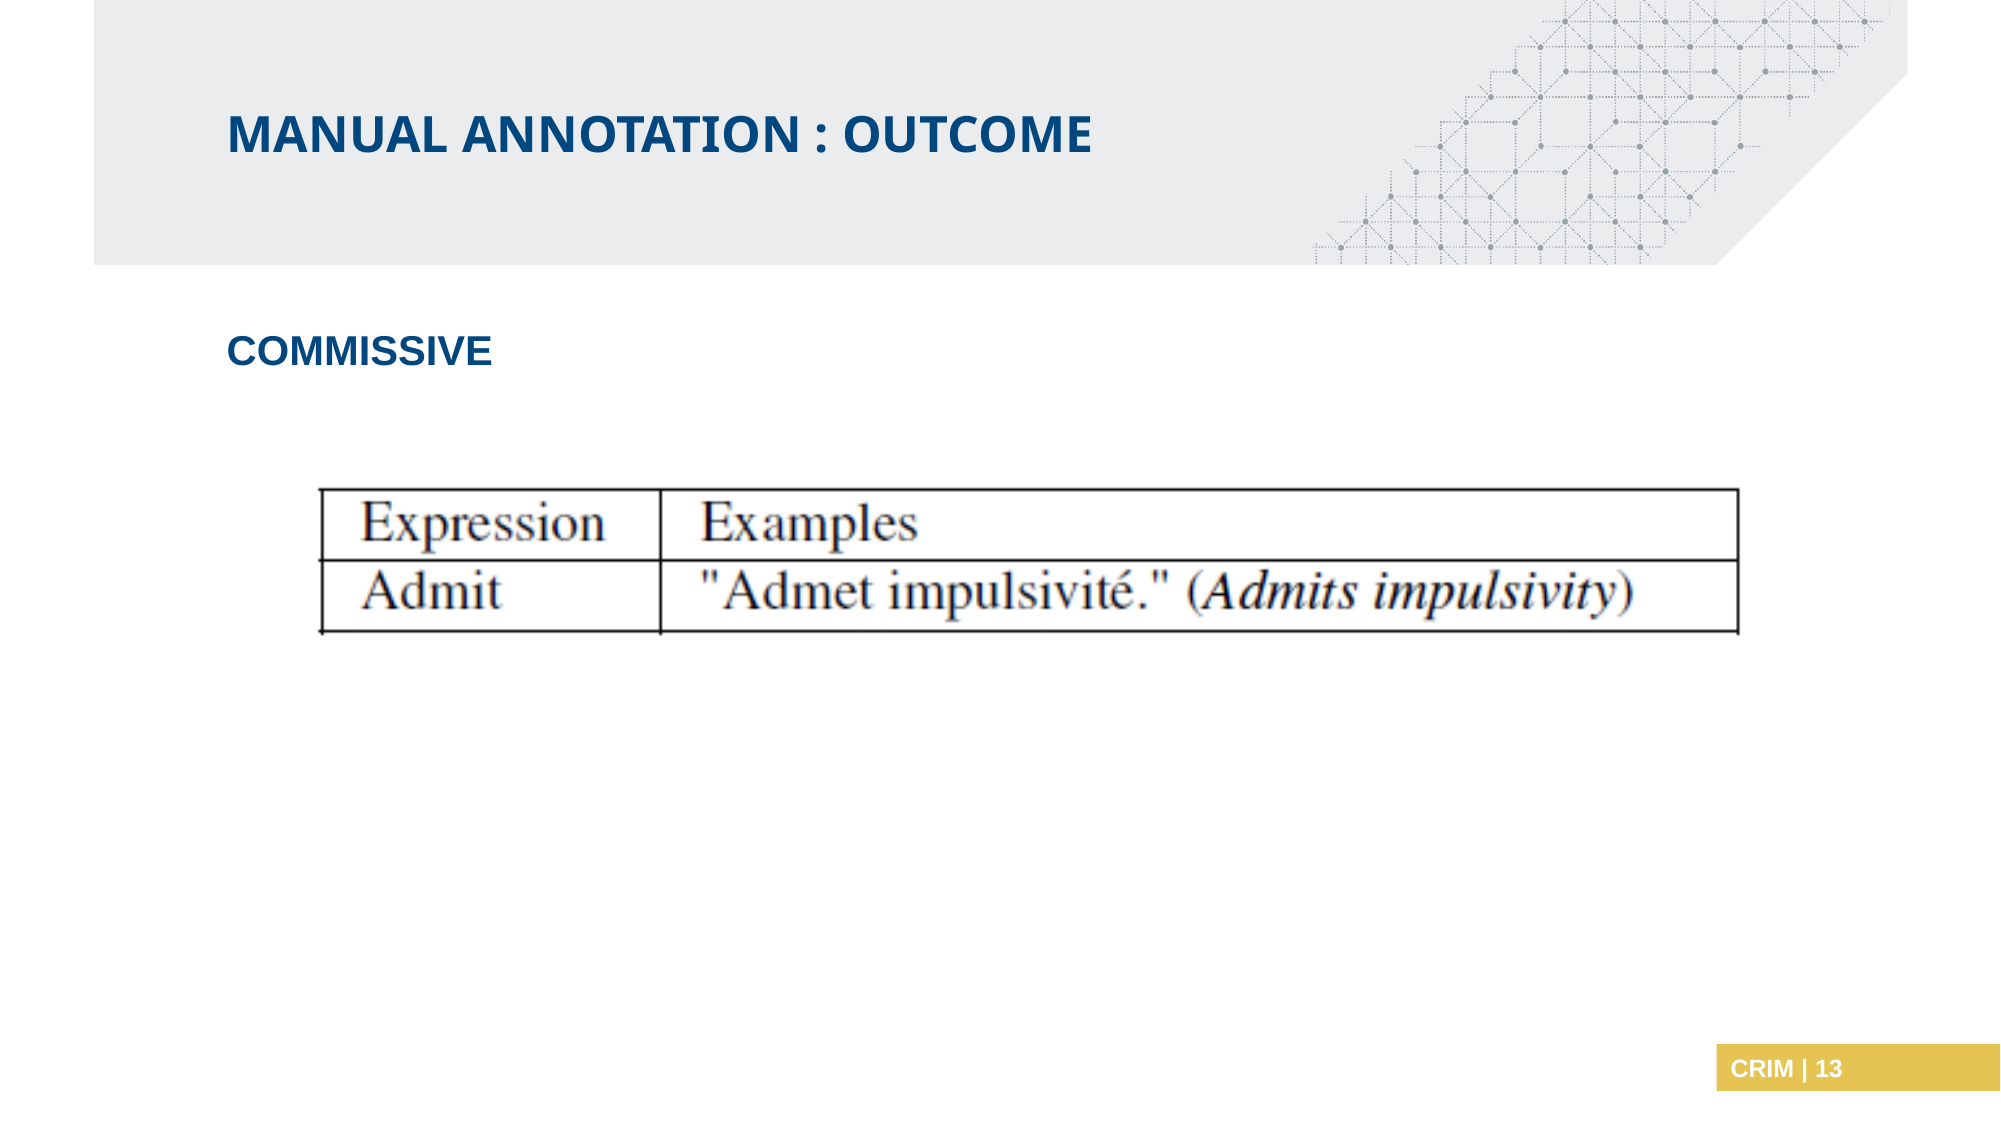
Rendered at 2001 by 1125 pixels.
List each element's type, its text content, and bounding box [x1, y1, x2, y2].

list Manual annotation : outcome [226, 0, 1423, 266]
picture [0, 0, 2001, 1125]
list Commissive [226, 324, 1898, 1000]
